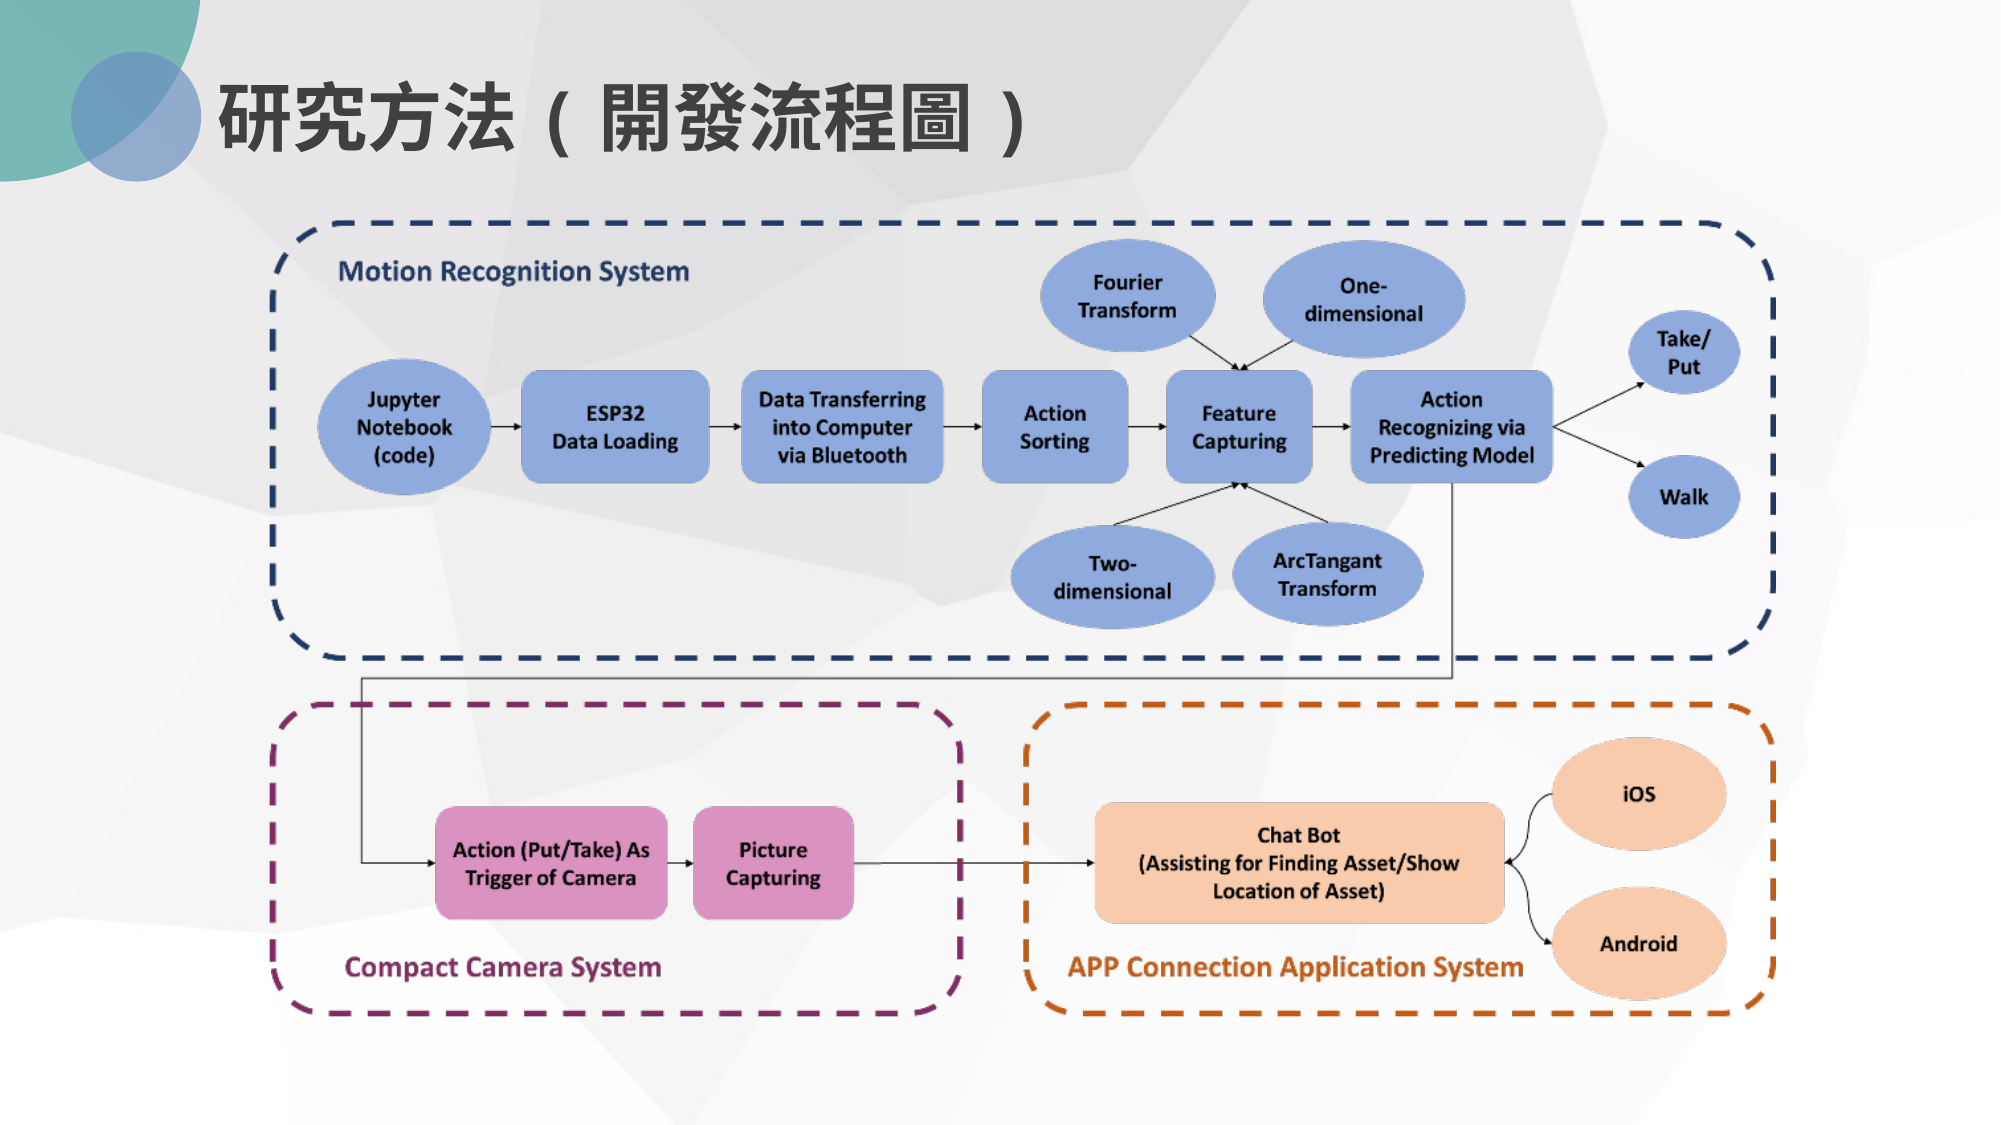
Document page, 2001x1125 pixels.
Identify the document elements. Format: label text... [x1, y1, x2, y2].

text_box [70, 50, 202, 183]
text_box 研究方法(開發流程圖) [202, 63, 1052, 169]
text_box [0, 0, 202, 183]
picture [0, 0, 2001, 1125]
